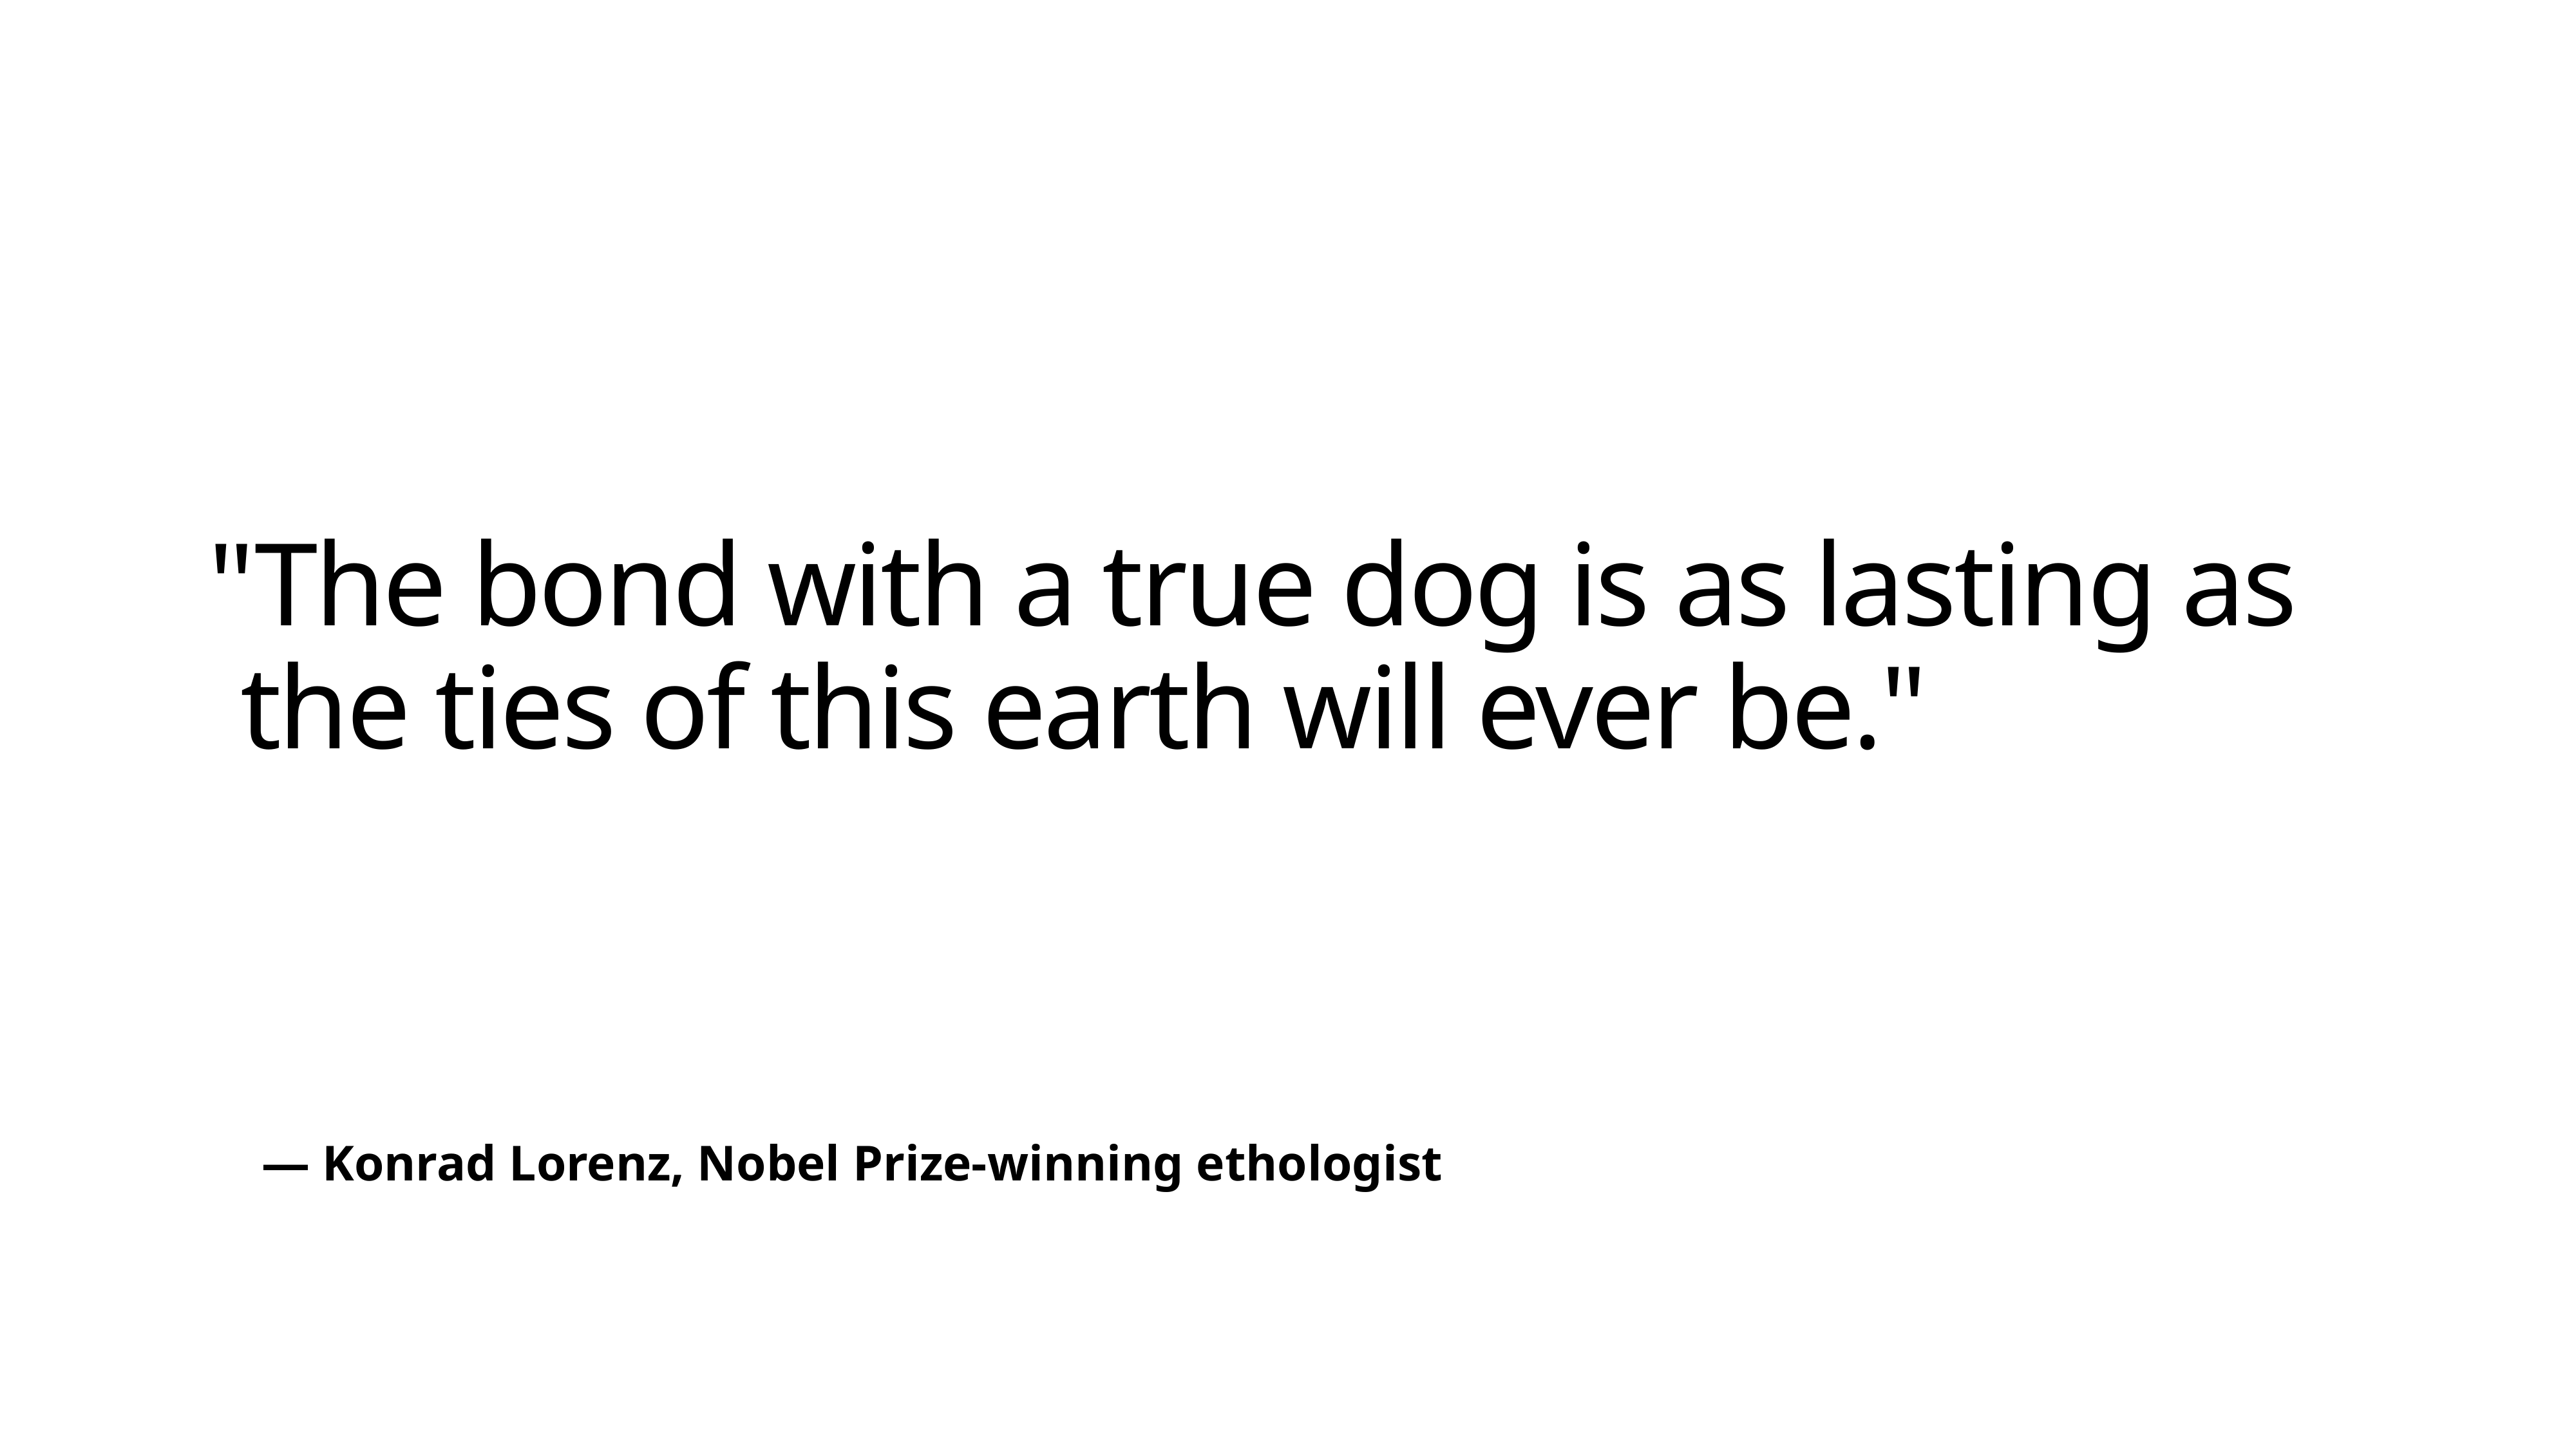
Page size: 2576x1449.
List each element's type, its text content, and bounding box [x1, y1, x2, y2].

list "The bond with a true dog is as lasting as the ties of this earth will ever be." [185, 521, 2391, 928]
list — Konrad Lorenz, Nobel Prize-winning ethologist [256, 1127, 2391, 1196]
